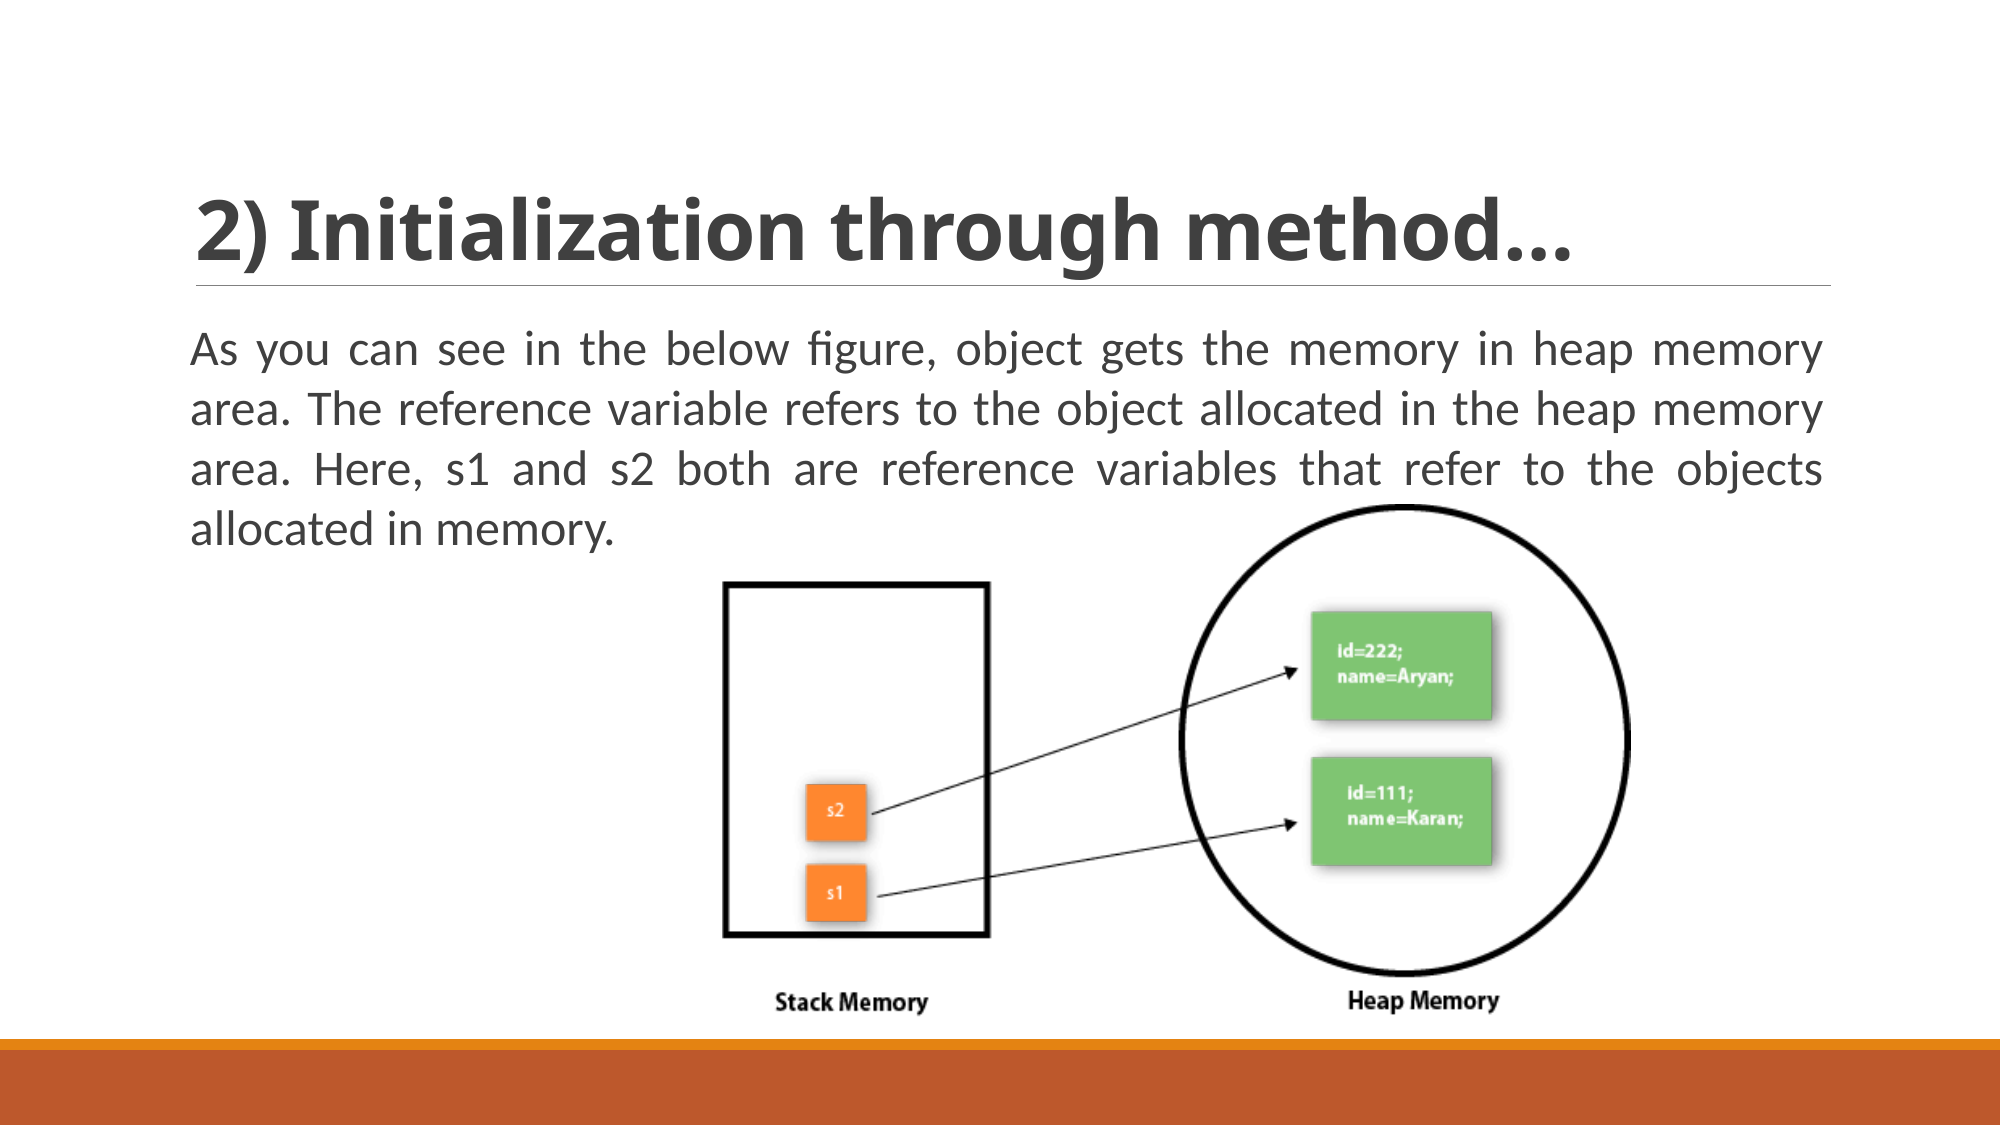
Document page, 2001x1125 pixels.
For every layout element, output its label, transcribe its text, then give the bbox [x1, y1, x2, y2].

list As you can see in the below figure, object gets the memory in heap memory area. The reference variable refers to the object allocated in the heap memory area. Here, s1 and s2 both are reference variables that refer to the objects allocated in memory. [174, 307, 1825, 968]
picture [722, 503, 1631, 1019]
title 2) Initialization through method… [180, 47, 1830, 285]
